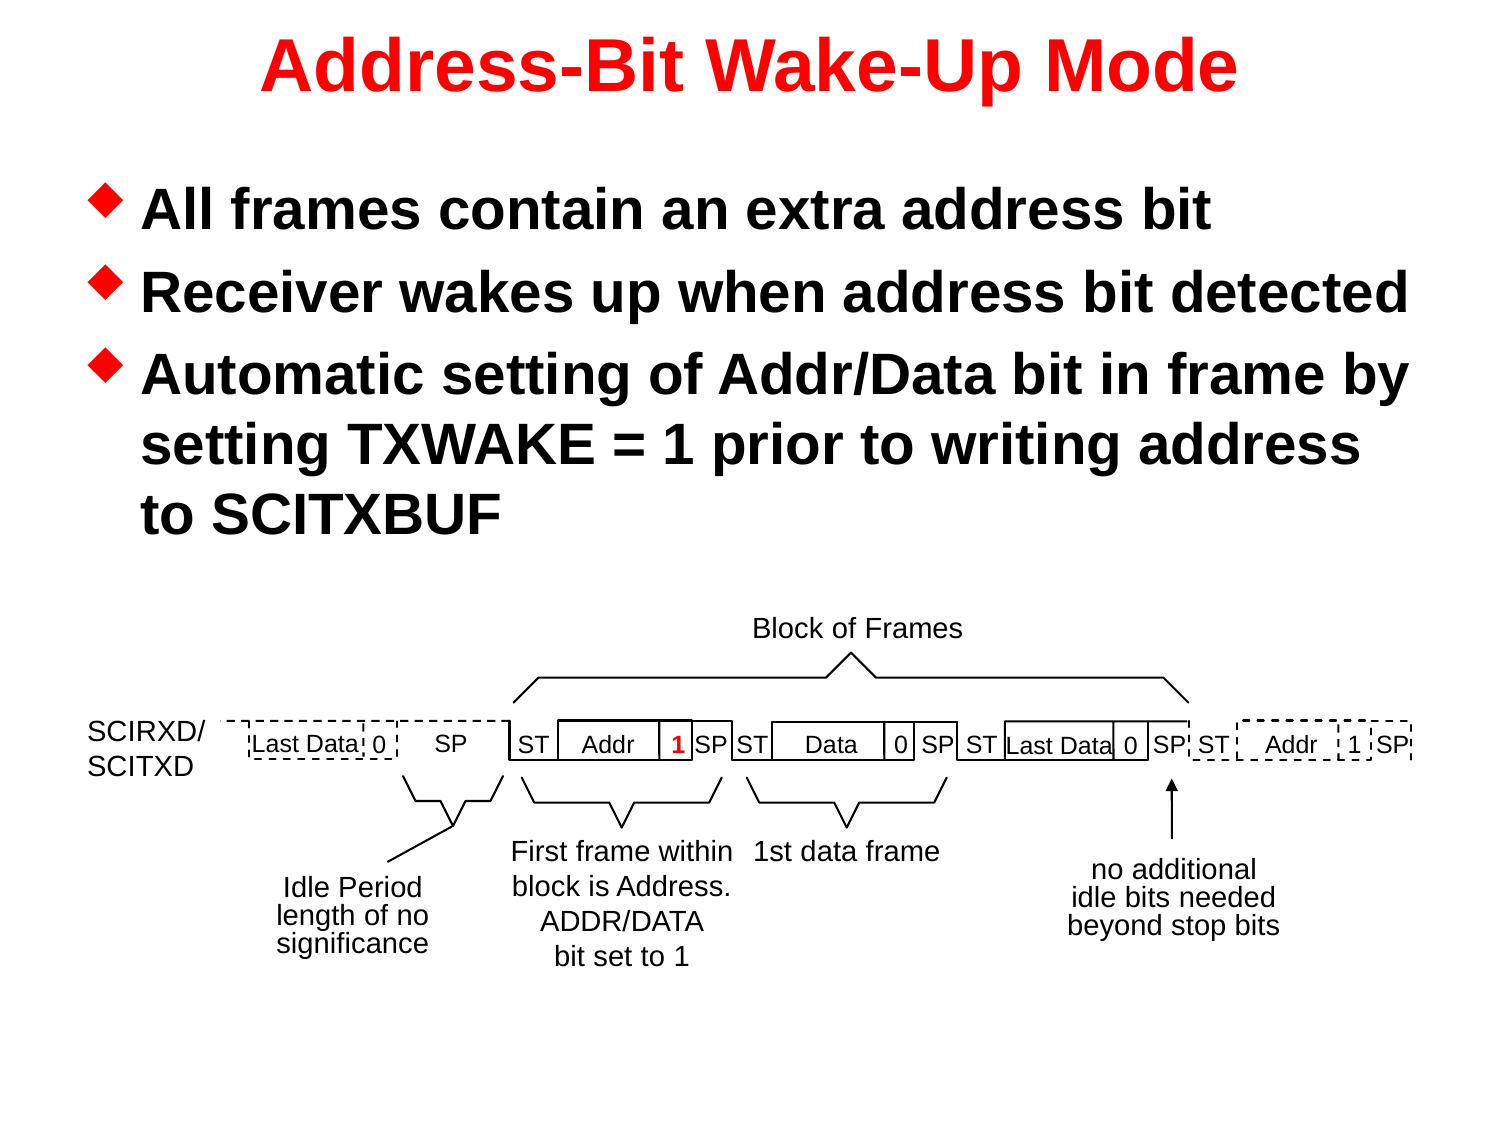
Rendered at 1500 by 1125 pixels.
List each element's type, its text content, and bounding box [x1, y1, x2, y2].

title Address-Bit Wake-Up Mode [0, 0, 1500, 122]
list All frames contain an extra address bit Receiver wakes up when address bit detected Automatic setting of Addr/Data bit in frame by setting TXWAKE = 1 prior to writing address to SCITXBUF [69, 163, 1429, 603]
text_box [72, 601, 1425, 984]
